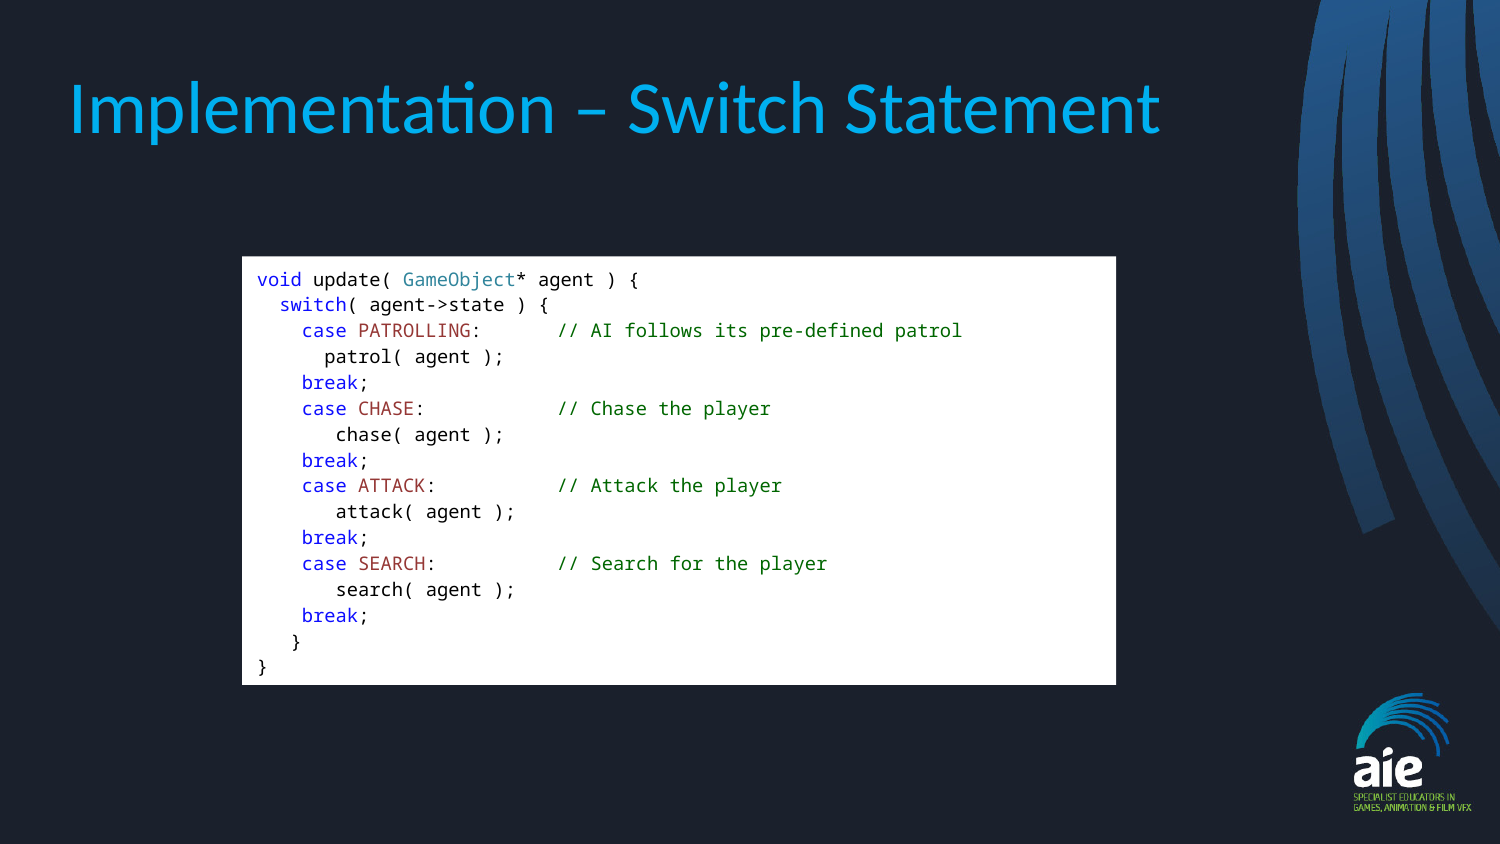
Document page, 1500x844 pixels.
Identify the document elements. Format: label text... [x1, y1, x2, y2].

text_box void update( GameObject* agent ) { switch( agent->state ) { case PATROLLING: // AI follows its pre-defined patrol patrol( agent ); break; case CHASE: // Chase the player chase( agent ); break; case ATTACK: // Attack the player attack( agent ); break; case SEARCH: // Search for the player search( agent ); break; } } [242, 256, 1117, 685]
title Implementation – Switch Statement [53, 33, 1425, 175]
picture [0, 0, 1500, 844]
